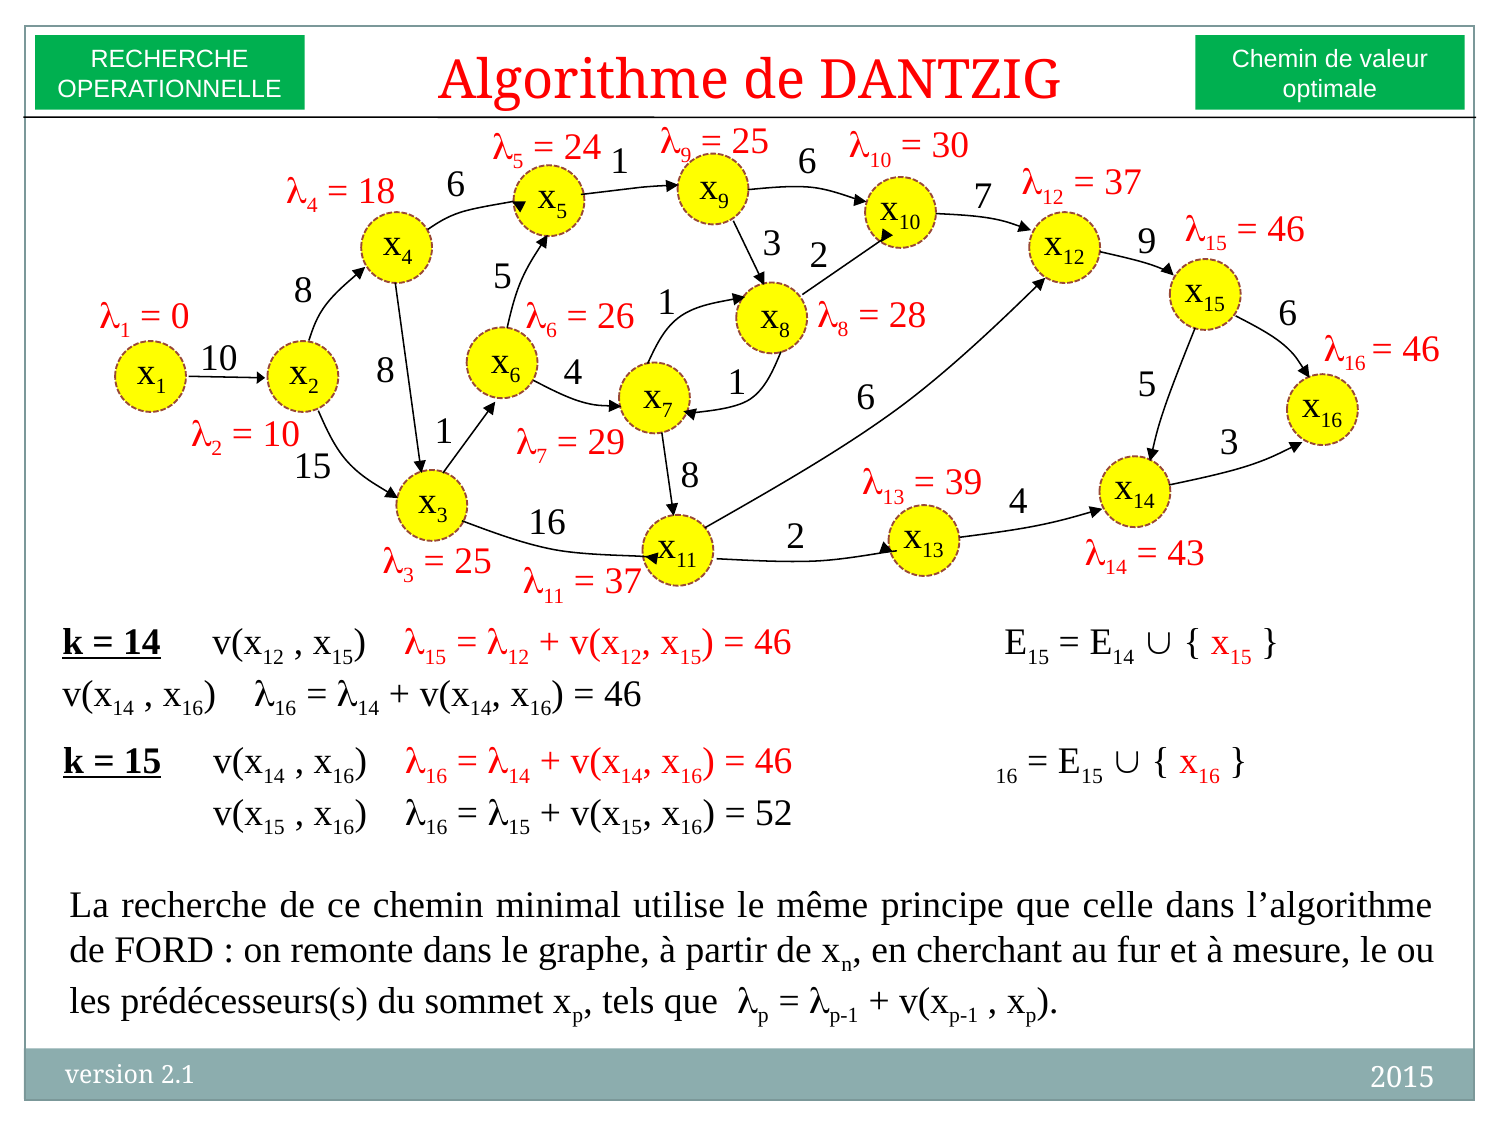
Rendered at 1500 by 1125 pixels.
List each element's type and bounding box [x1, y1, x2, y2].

slide_number [950, 1050, 1450, 1111]
footer [50, 1051, 638, 1112]
text_box [54, 872, 1450, 1035]
text_box [23, 35, 1477, 728]
text_box [48, 729, 1450, 847]
